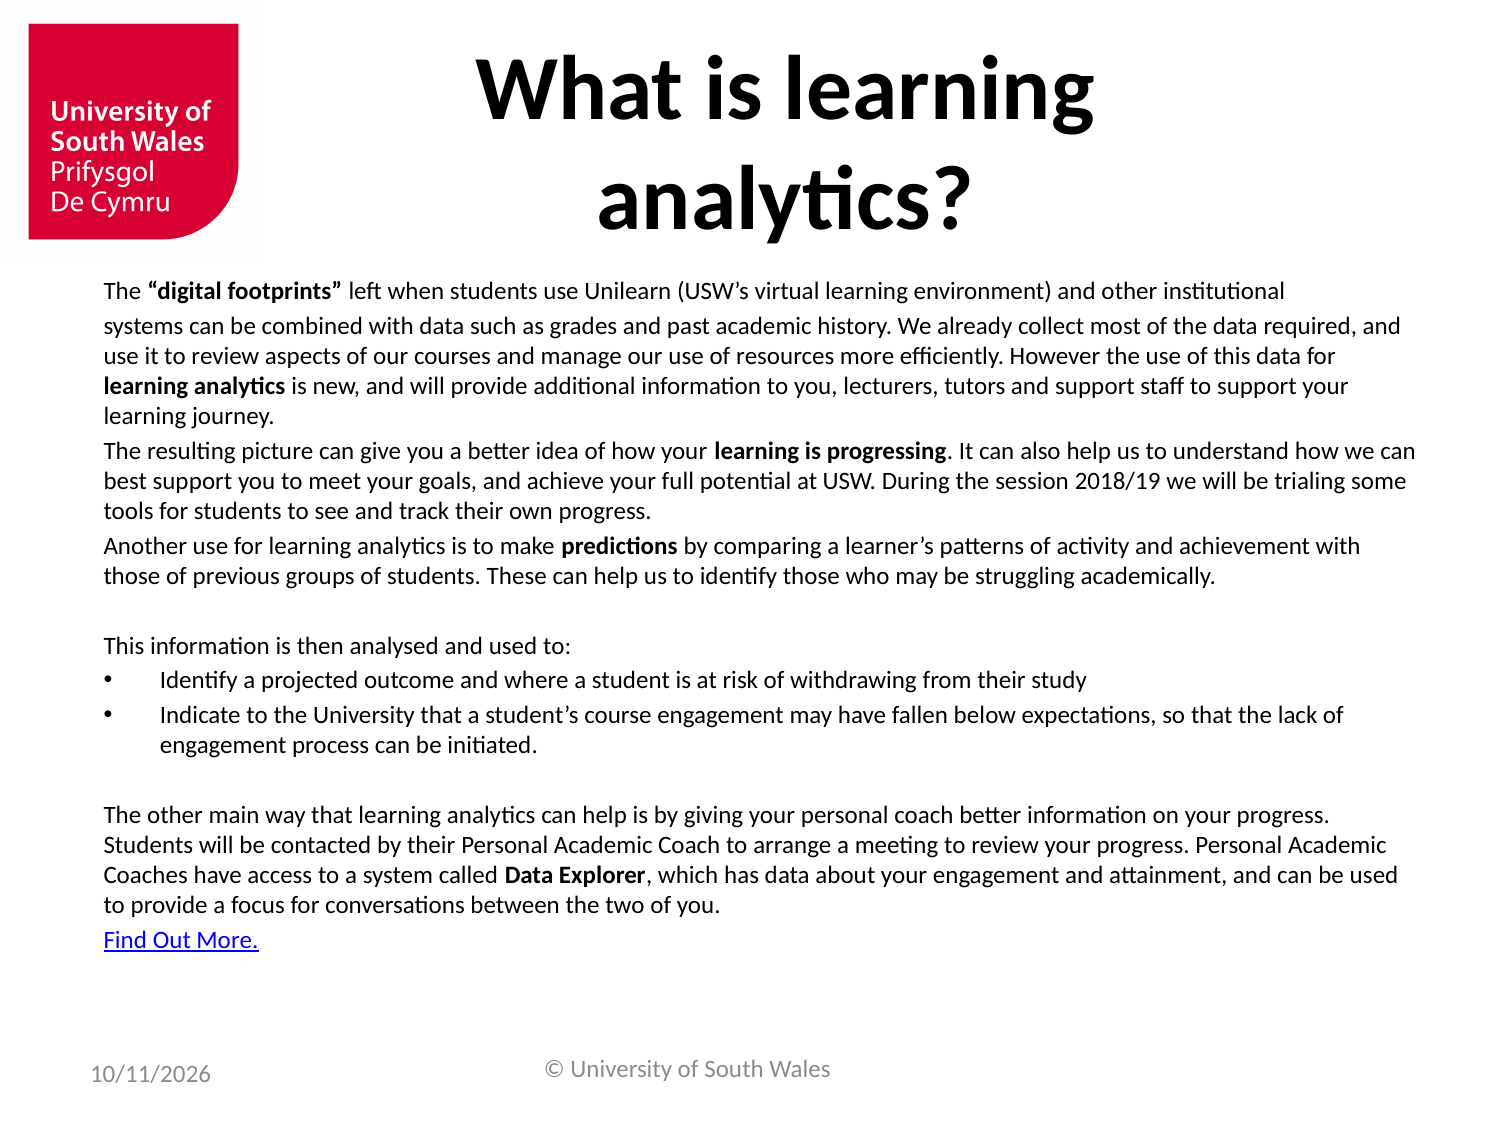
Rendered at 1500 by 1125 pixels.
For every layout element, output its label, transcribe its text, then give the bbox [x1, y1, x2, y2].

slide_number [75, 1042, 243, 1103]
title What is learning analytics? [277, 42, 1294, 233]
picture [0, 0, 266, 273]
footer © University of South Wales [452, 1037, 928, 1097]
list The “digital footprints” left when students use Unilearn (USW’s virtual learning environment) and other institutional systems can be combined with data such as grades and past academic history. We already collect most of the data required, and use it to review aspects of our courses and manage our use of resources more efficiently. However the use of this data for learning analytics is new, and will provide additional information to you, lecturers, tutors and support staff to support your learning journey. The resulting picture can give you a better idea of how your learning is progressing. It can also help us to understand how we can best support you to meet your goals, and achieve your full potential at USW. During the session 2018/19 we will be trialing some tools for students to see and track their own progress. Another use for learning analytics is to make predictions by comparing a learner’s patterns of activity and achievement with those of previous groups of students. These can help us to identify those who may be struggling academically. This information is then analysed and used to: Identify a projected outcome and where a student is at risk of withdrawing from their study Indicate to the University that a student’s course engagement may have fallen below expectations, so that the lack of engagement process can be initiated. The other main way that learning analytics can help is by giving your personal coach better information on your progress. Students will be contacted by their Personal Academic Coach to arrange a meeting to review your progress. Personal Academic Coaches have access to a system called Data Explorer, which has data about your engagement and attainment, and can be used to provide a focus for conversations between the two of you. Find Out More. [88, 266, 1439, 982]
